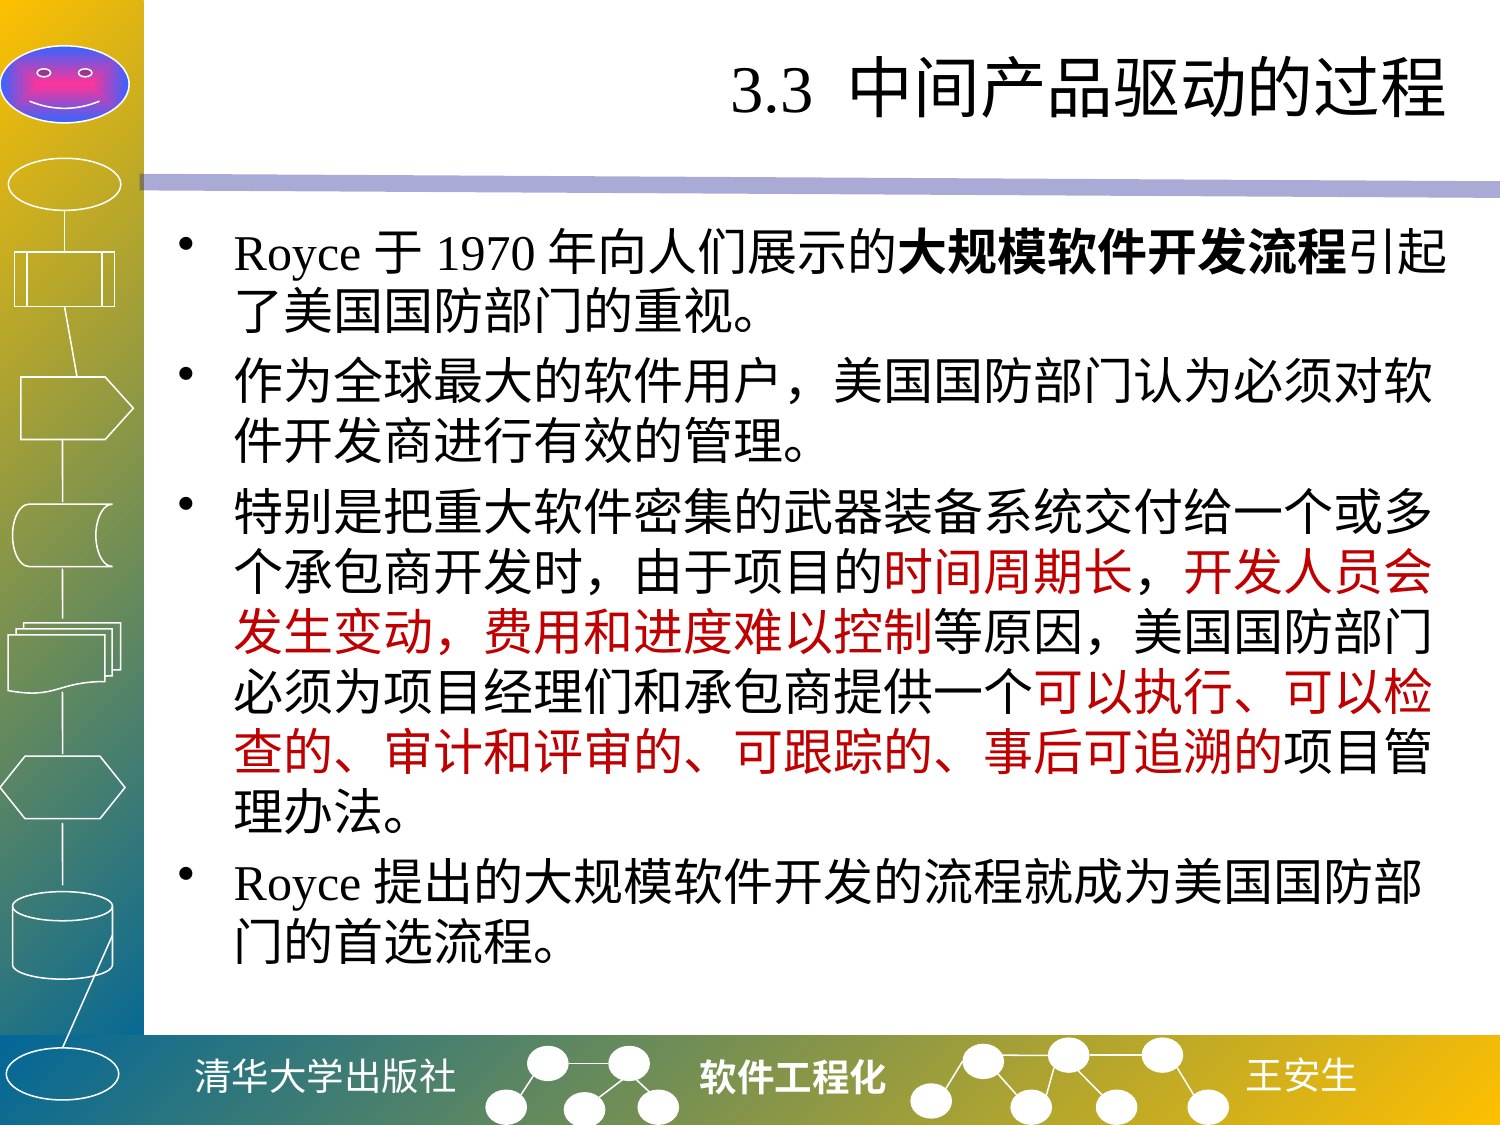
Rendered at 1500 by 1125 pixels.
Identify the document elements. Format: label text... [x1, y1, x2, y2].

title 3.3 中间产品驱动的过程 [187, 24, 1463, 147]
list Royce于1970年向人们展示的大规模软件开发流程引起了美国国防部门的重视。 作为全球最大的软件用户，美国国防部门认为必须对软件开发商进行有效的管理。 特别是把重大软件密集的武器装备系统交付给一个或多个承包商开发时，由于项目的时间周期长，开发人员会发生变动，费用和进度难以控制等原因，美国国防部门必须为项目经理们和承包商提供一个可以执行、可以检查的、审计和评审的、可跟踪的、事后可追溯的项目管理办法。 Royce提出的大规模软件开发的流程就成为美国国防部门的首选流程。 [162, 212, 1476, 1017]
